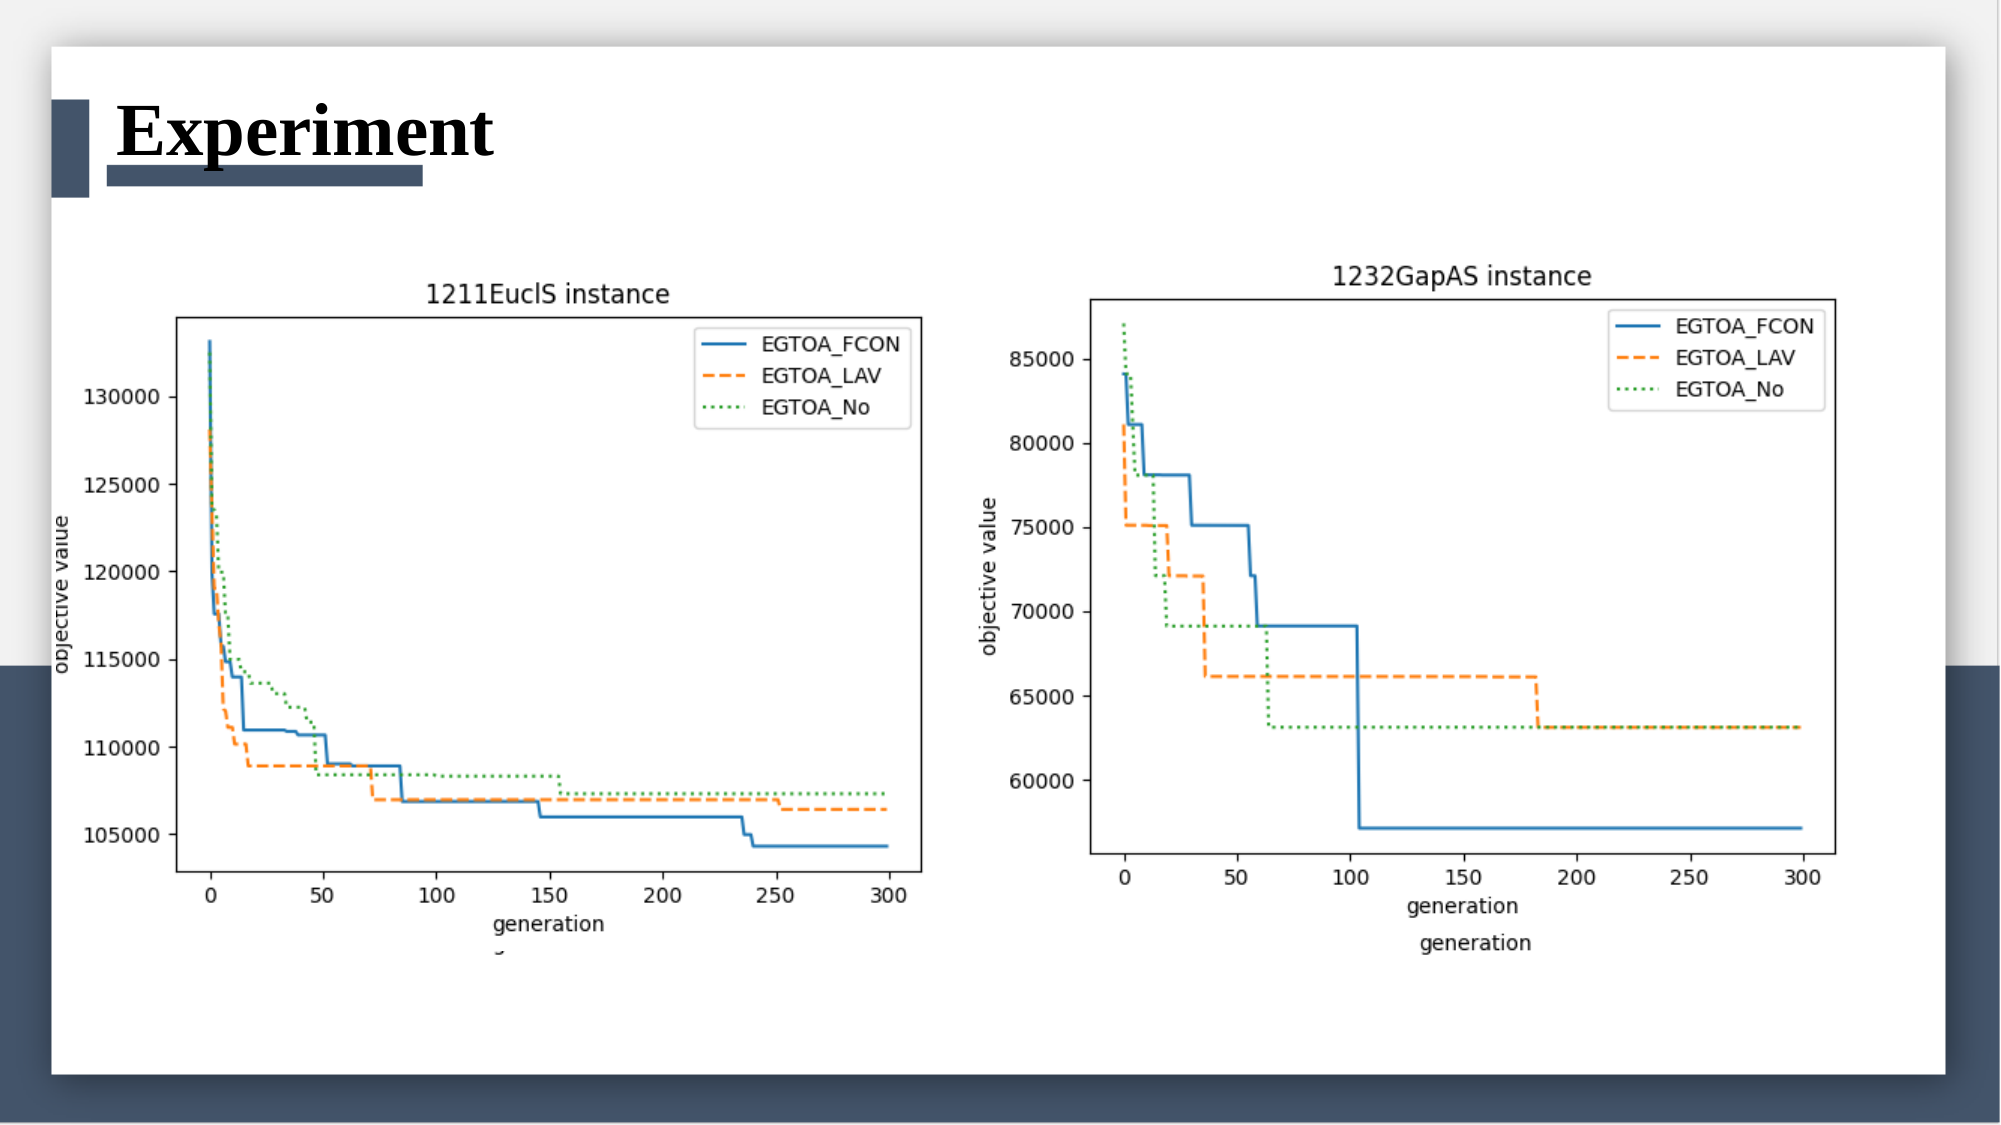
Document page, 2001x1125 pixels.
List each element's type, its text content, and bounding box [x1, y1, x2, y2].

text_box Experiment [101, 73, 1931, 179]
picture [0, 0, 2001, 1125]
